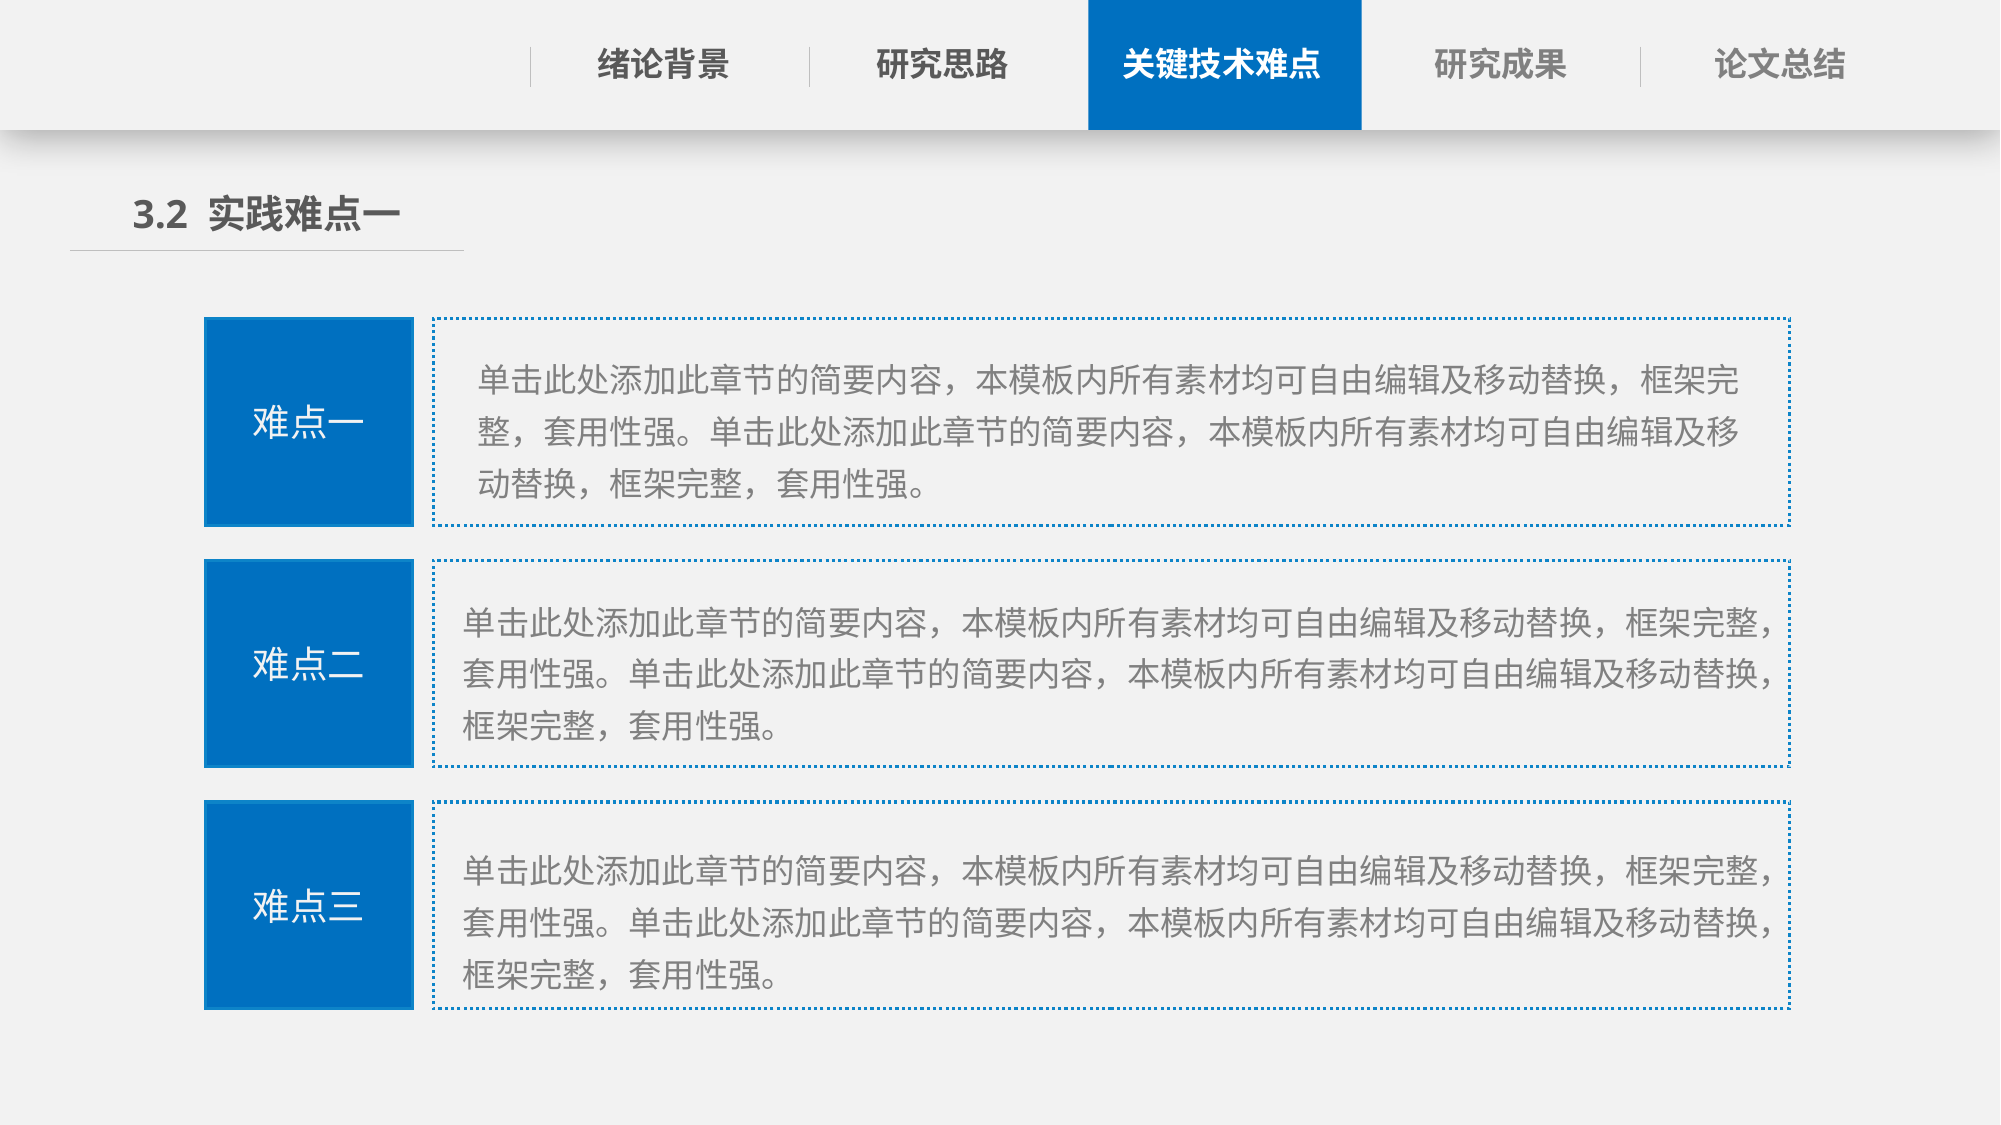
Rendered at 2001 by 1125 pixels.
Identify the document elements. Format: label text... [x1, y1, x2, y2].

text_box 研究思路 [832, 35, 1054, 91]
text_box 单击此处添加此章节的简要内容，本模板内所有素材均可自由编辑及移动替换，框架完整，套用性强。单击此处添加此章节的简要内容，本模板内所有素材均可自由编辑及移动替换，框架完整，套用性强。 [447, 582, 1775, 753]
text_box 研究成果 [1391, 35, 1612, 91]
text_box 单击此处添加此章节的简要内容，本模板内所有素材均可自由编辑及移动替换，框架完整，套用性强。单击此处添加此章节的简要内容，本模板内所有素材均可自由编辑及移动替换，框架完整，套用性强。 [447, 830, 1775, 1002]
text_box [432, 801, 1791, 1010]
text_box [1087, 0, 1363, 131]
text_box 单击此处添加此章节的简要内容，本模板内所有素材均可自由编辑及移动替换，框架完整，套用性强。单击此处添加此章节的简要内容，本模板内所有素材均可自由编辑及移动替换，框架完整，套用性强。 [462, 339, 1773, 511]
text_box [0, 0, 1087, 131]
text_box 绪论背景 [553, 35, 775, 91]
text_box 难点三 [205, 801, 413, 1010]
text_box 难点一 [205, 318, 413, 526]
text_box [432, 318, 1791, 526]
text_box 难点二 [205, 559, 413, 768]
text_box [432, 559, 1791, 768]
text_box 3.2 实践难点一 [111, 181, 422, 245]
text_box 论文总结 [1670, 35, 1891, 91]
text_box [1363, 0, 2000, 131]
text_box 关键技术难点 [1111, 35, 1333, 91]
